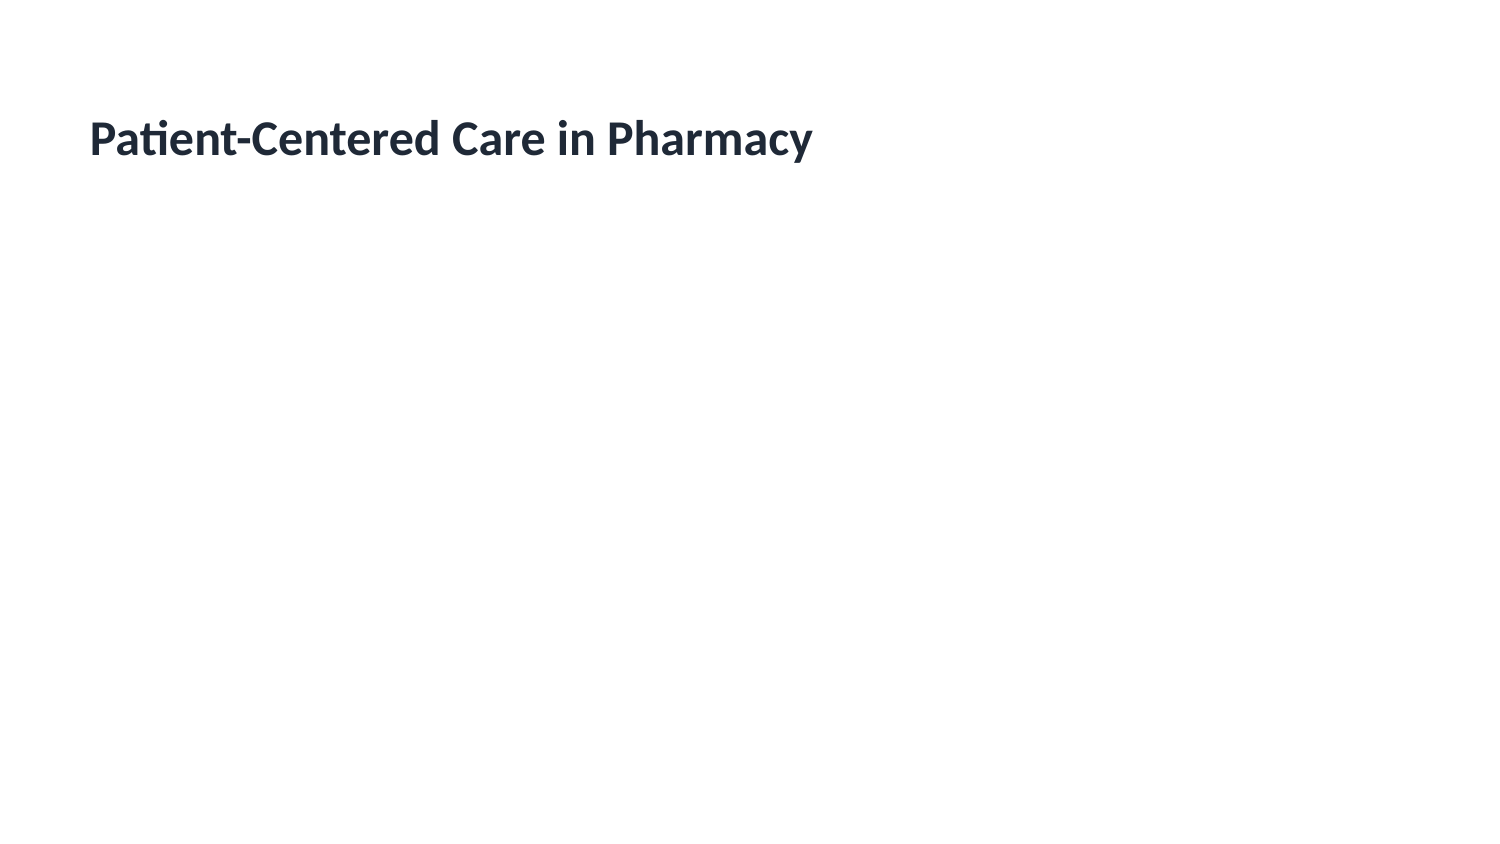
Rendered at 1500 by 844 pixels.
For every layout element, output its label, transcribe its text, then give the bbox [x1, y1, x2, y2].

text_box Patient-Centered Care in Pharmacy [74, 74, 1425, 195]
